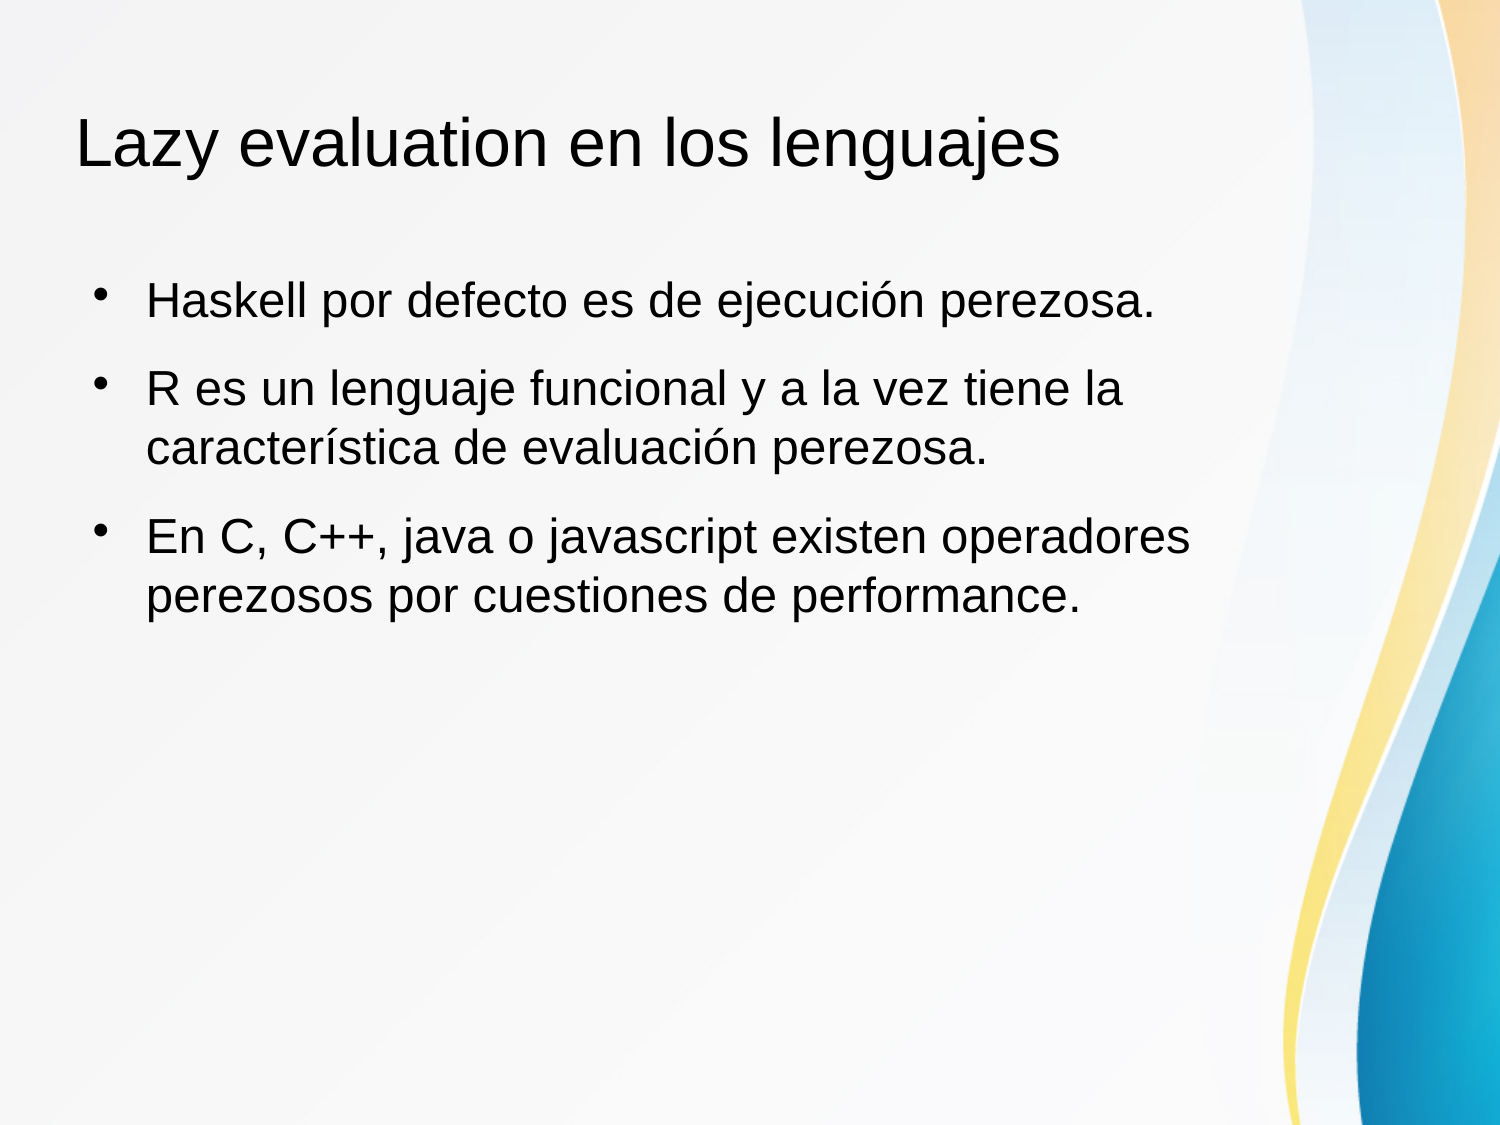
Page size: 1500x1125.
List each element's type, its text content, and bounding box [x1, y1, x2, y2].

text_box Lazy evaluation en los lenguajes [75, 85, 1147, 193]
text_box Haskell por defecto es de ejecución perezosa. R es un lenguaje funcional y a la vez tiene la característica de evaluación perezosa. En C, C++, java o javascript existen operadores perezosos por cuestiones de performance. [74, 267, 1425, 920]
picture [0, 0, 1500, 1125]
